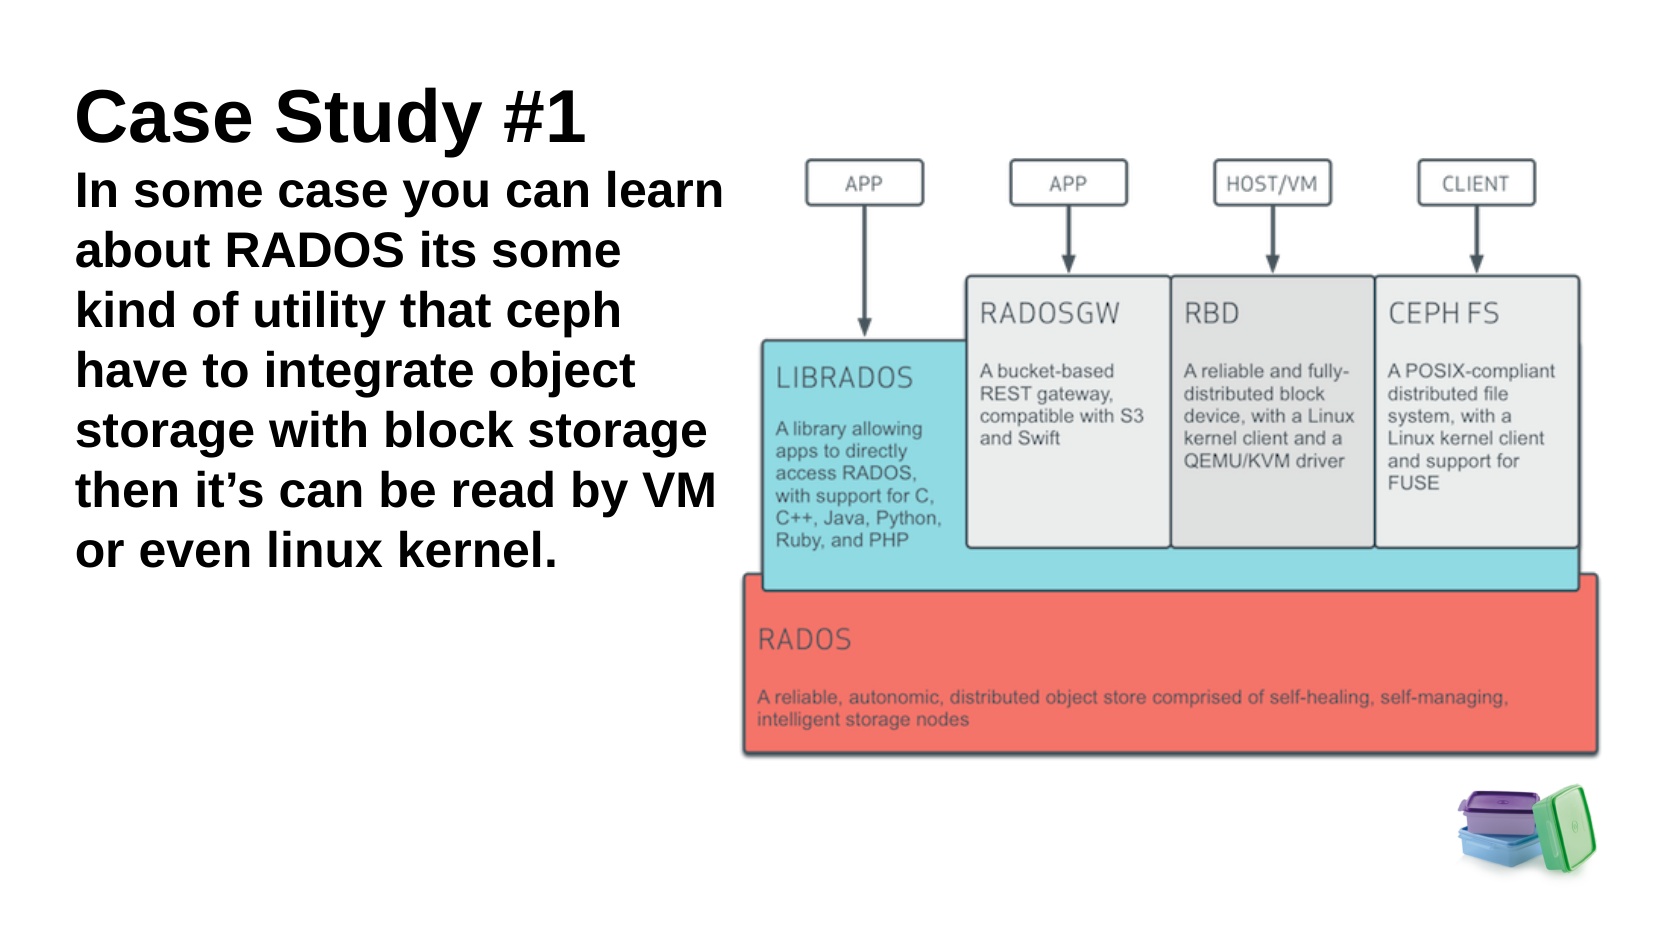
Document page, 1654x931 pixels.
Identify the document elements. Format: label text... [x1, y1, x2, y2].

text_box Case Study #1 In some case you can learn about RADOS its some kind of utility that ceph have to integrate object storage with block storage then it’s can be read by VM or even linux kernel. [59, 60, 750, 847]
picture [1446, 779, 1606, 897]
picture [734, 157, 1606, 766]
